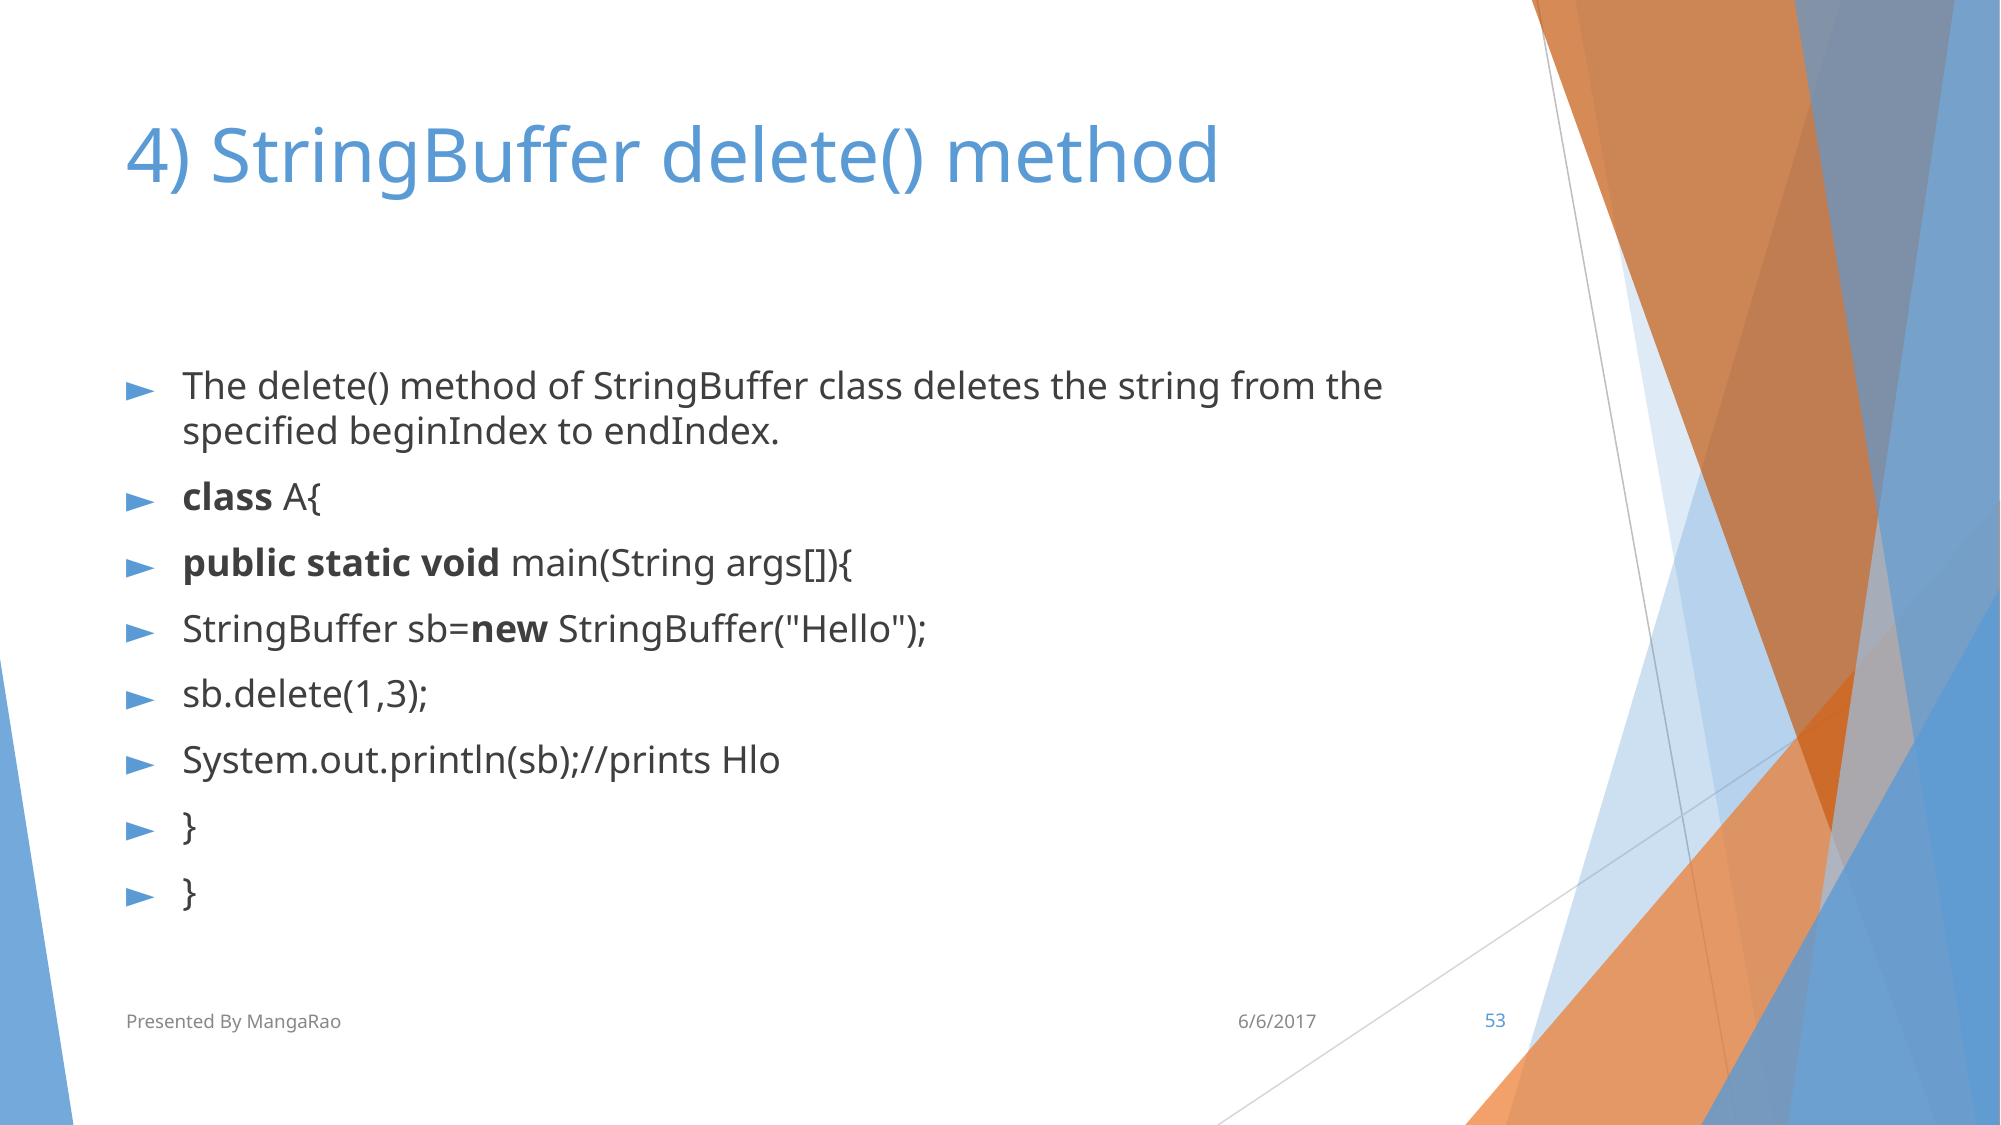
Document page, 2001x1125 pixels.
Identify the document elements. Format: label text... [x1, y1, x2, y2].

list The delete() method of StringBuffer class deletes the string from the specified beginIndex to endIndex. class A{ public static void main(String args[]){ StringBuffer sb=new StringBuffer("Hello"); sb.delete(1,3); System.out.println(sb);//prints Hlo } } [111, 354, 1522, 992]
footer Presented By MangaRao [111, 991, 1145, 1051]
slide_number ‹#› [1409, 991, 1522, 1051]
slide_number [1181, 991, 1332, 1051]
title 4) StringBuffer delete() method [111, 99, 1522, 317]
